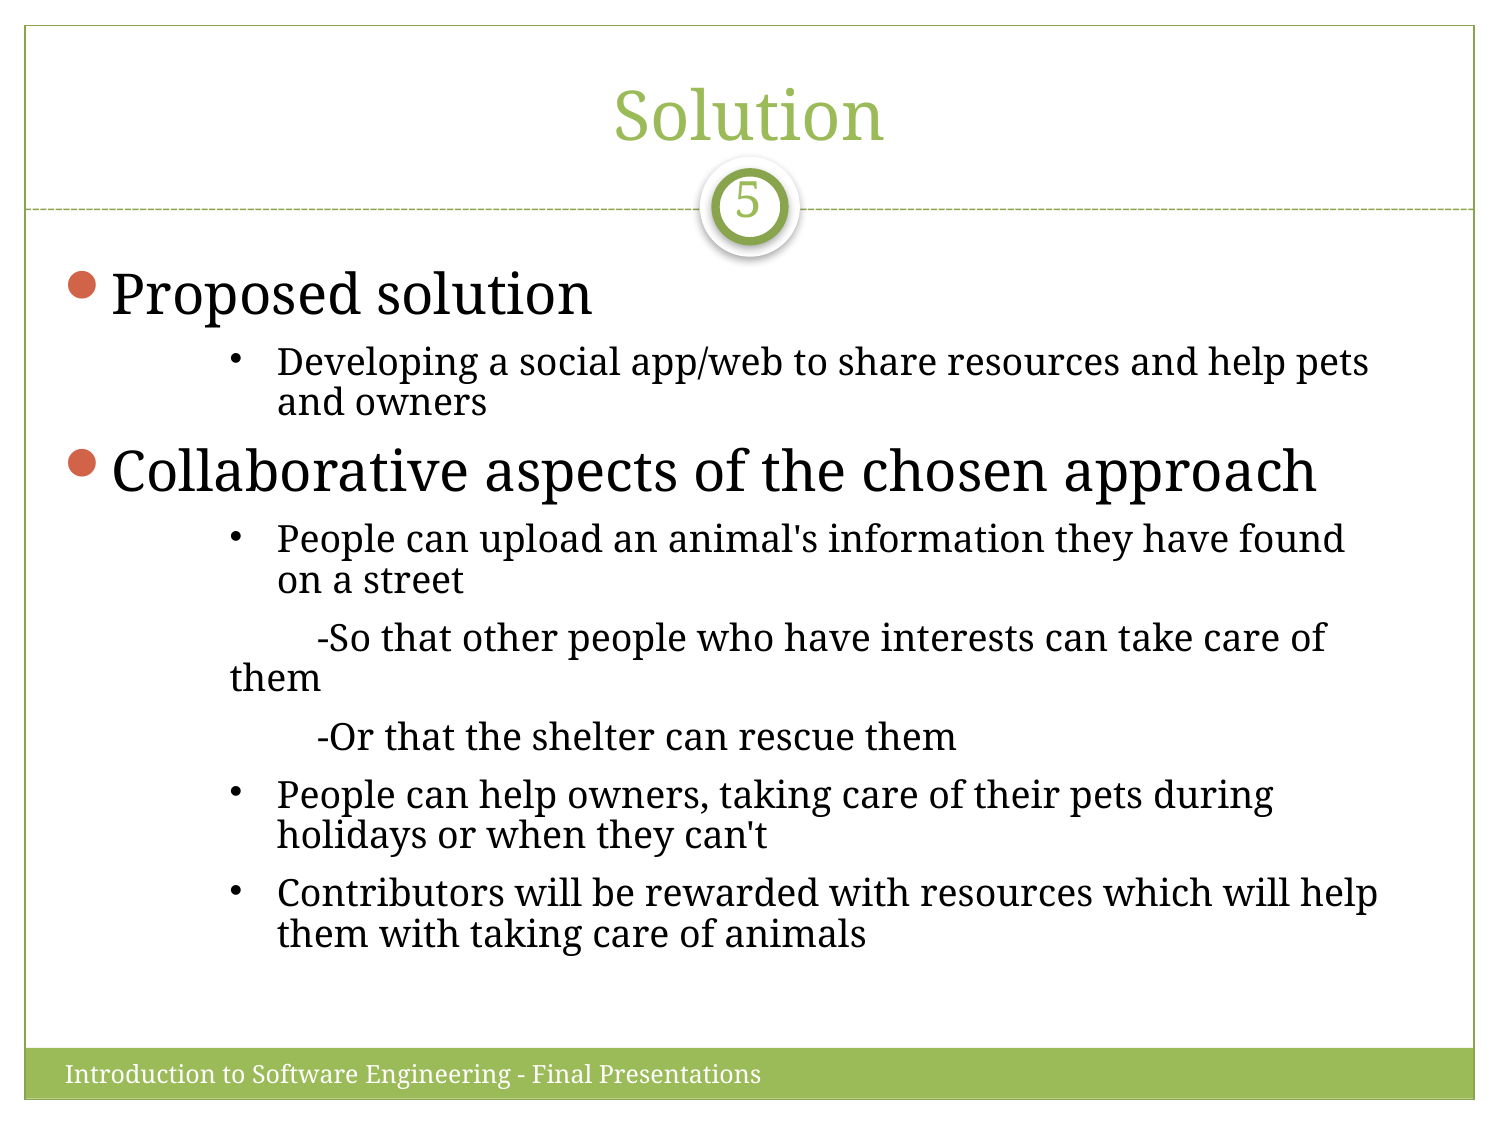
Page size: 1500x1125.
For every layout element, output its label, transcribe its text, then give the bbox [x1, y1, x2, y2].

text_box Proposed solution Developing a social app/web to share resources and help pets and owners Collaborative aspects of the chosen approach People can upload an animal's information they have found on a street -So that other people who have interests can take care of them -Or that the shelter can rescue them People can help owners, taking care of their pets during holidays or when they can't Contributors will be rewarded with resources which will help them with taking care of animals [49, 250, 1412, 1001]
text_box 5 [719, 159, 777, 235]
text_box Introduction to Software Engineering - Final Presentations [50, 1051, 926, 1112]
text_box Solution [49, 37, 1450, 162]
